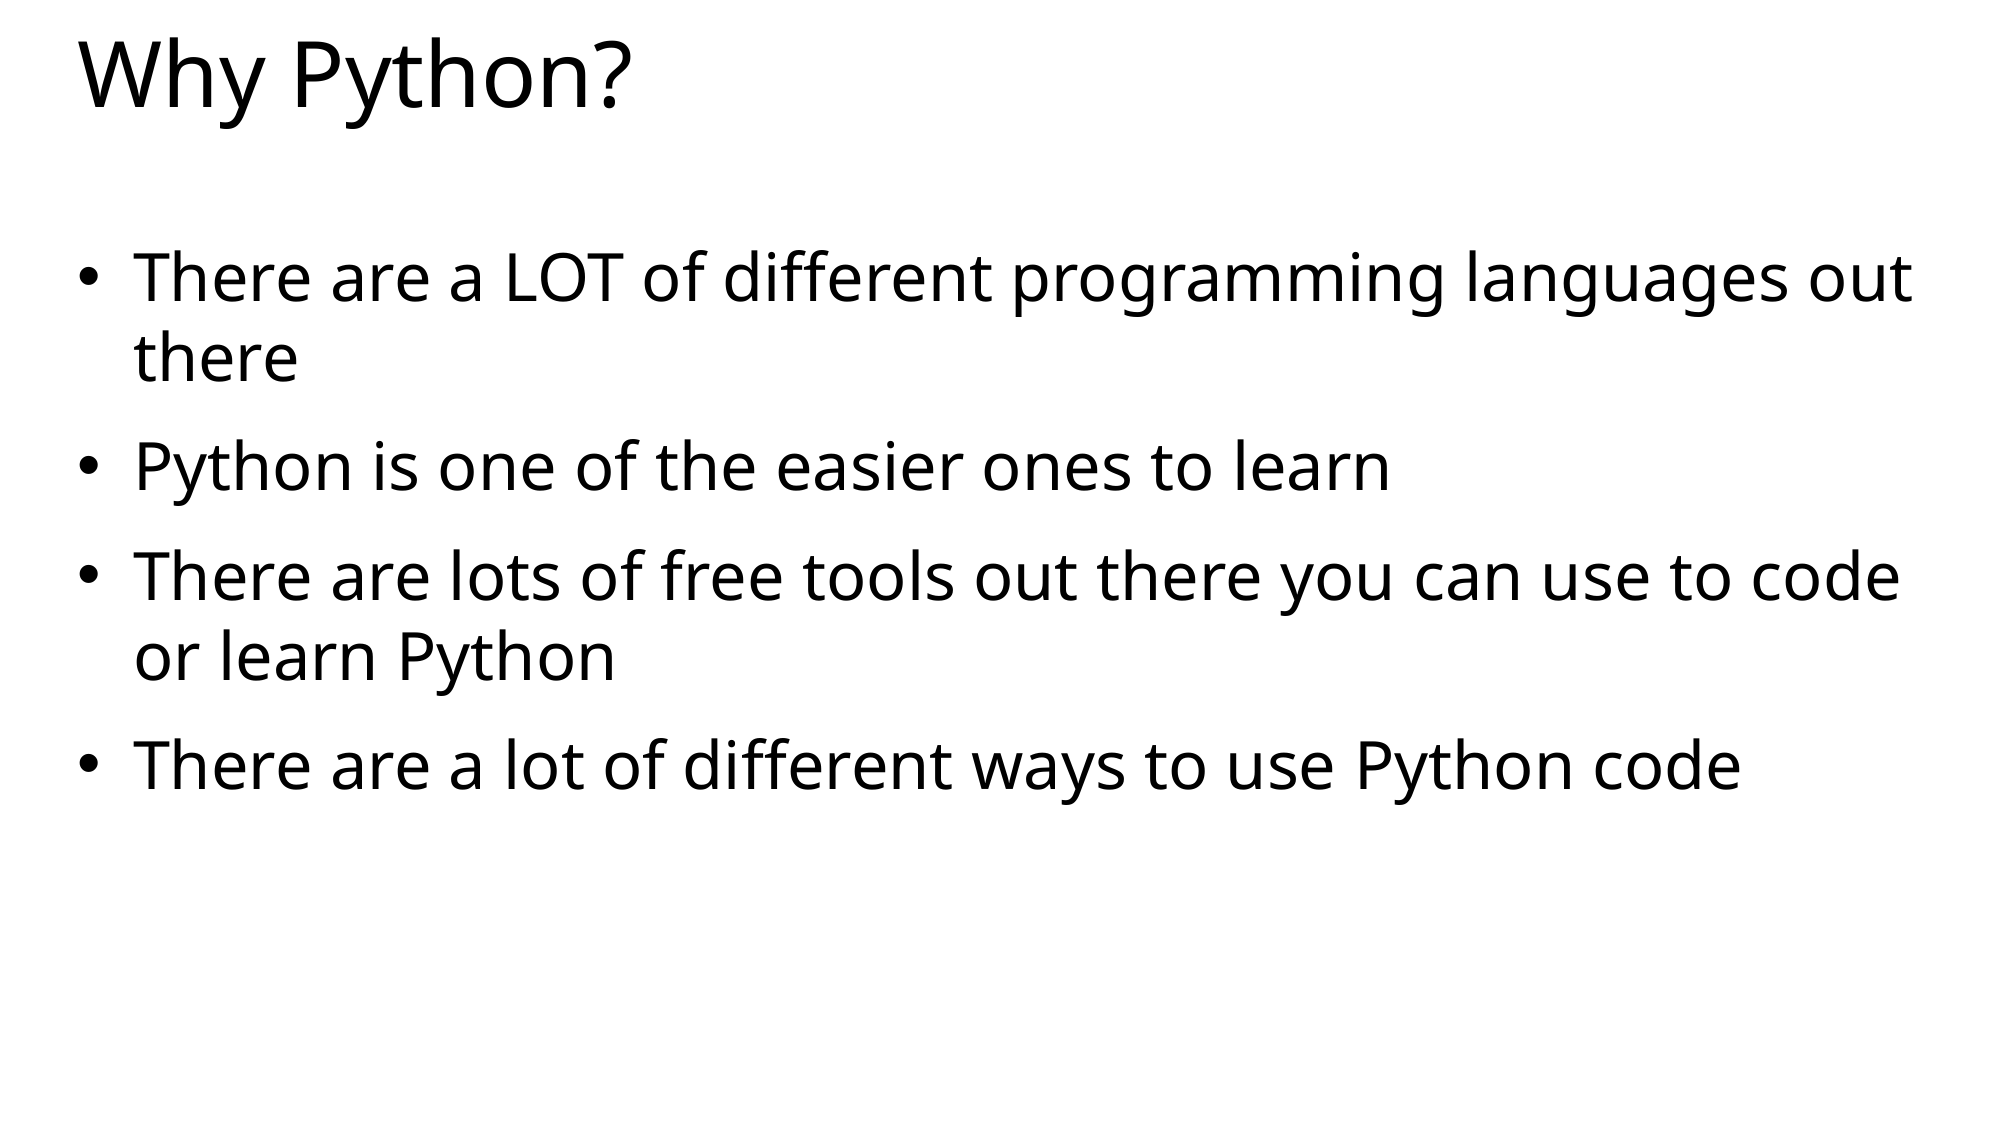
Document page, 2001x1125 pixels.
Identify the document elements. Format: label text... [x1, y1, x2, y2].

title Why Python? [62, 29, 1953, 205]
list There are a LOT of different programming languages out there Python is one of the easier ones to learn There are lots of free tools out there you can use to code or learn Python There are a lot of different ways to use Python code [62, 227, 1953, 1096]
